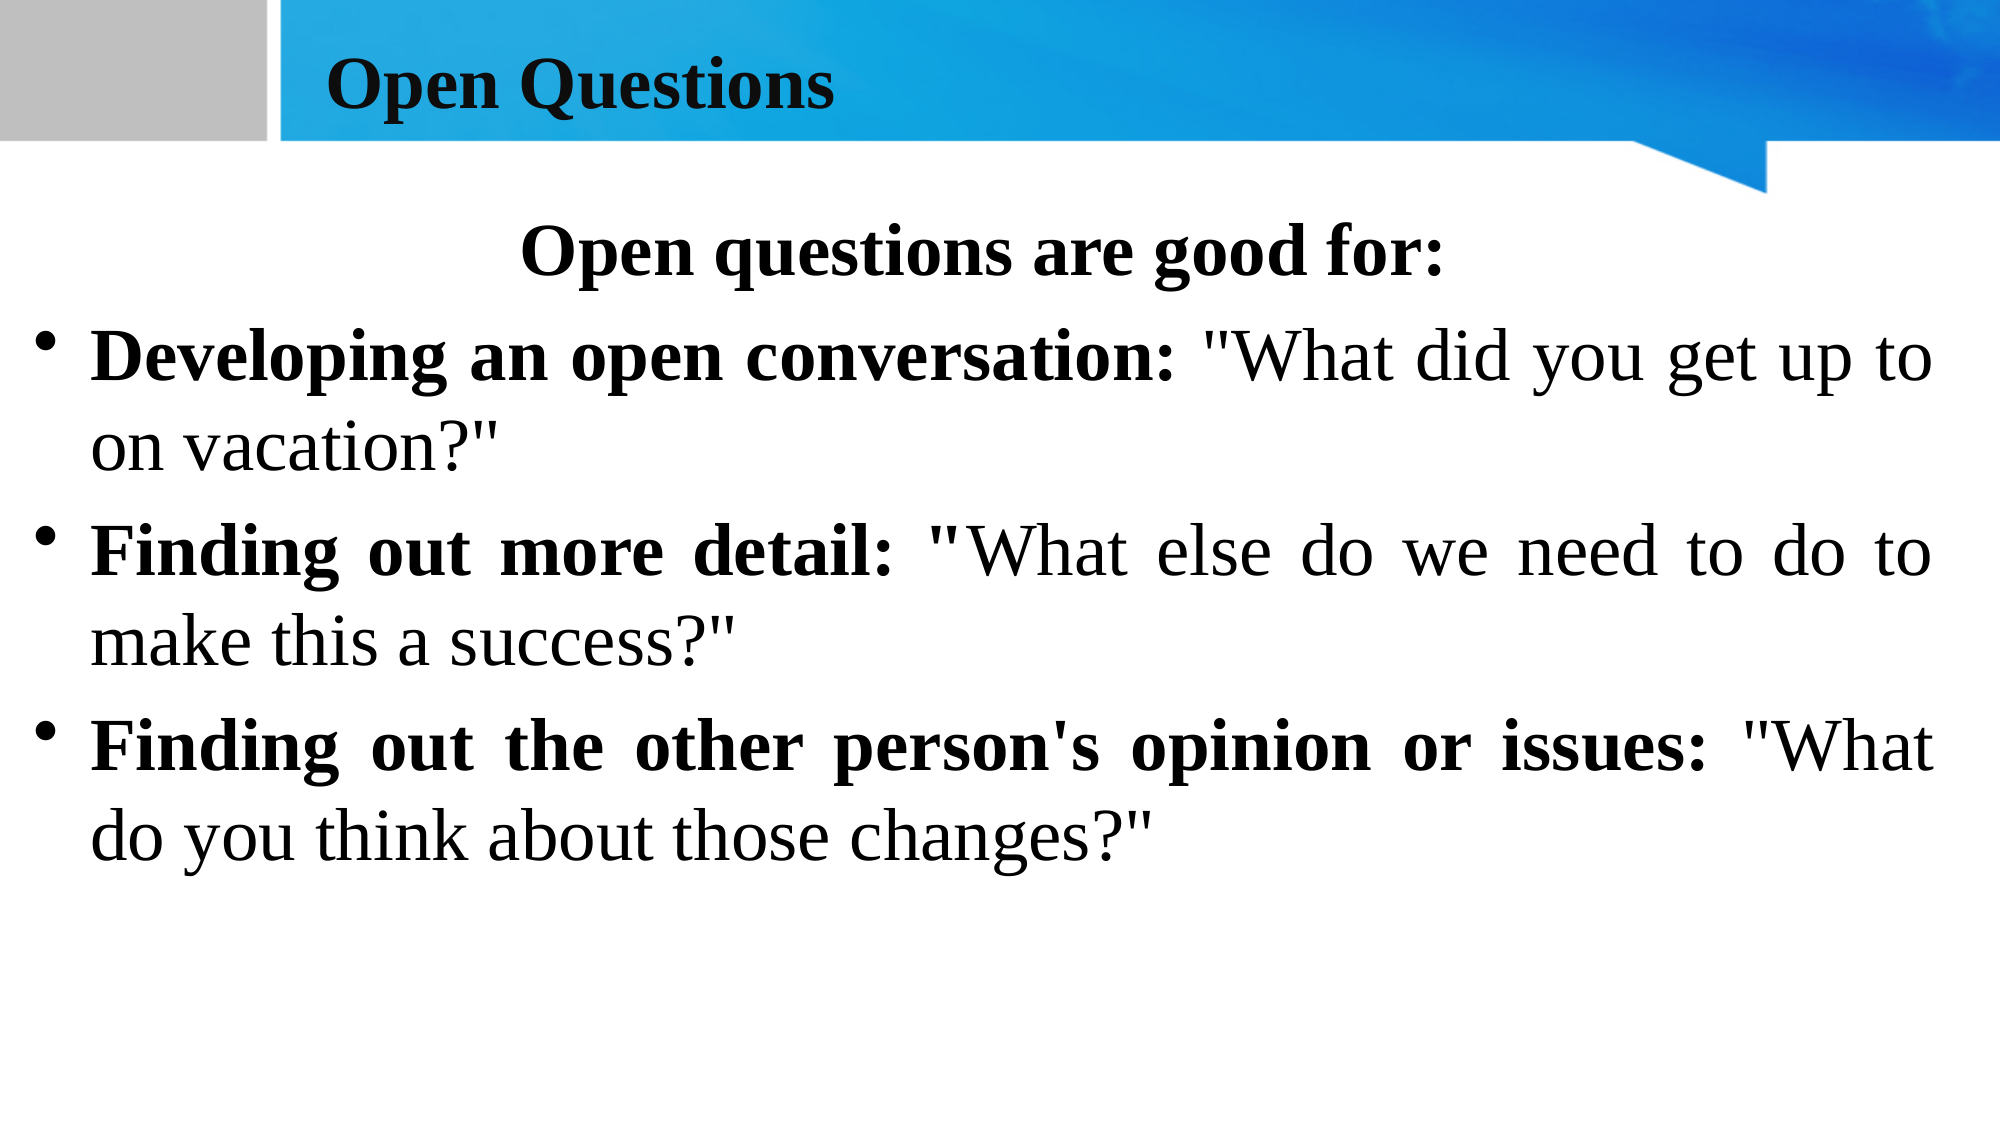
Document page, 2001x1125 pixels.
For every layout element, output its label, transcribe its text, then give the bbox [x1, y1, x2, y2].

title Open Questions [310, 30, 1901, 127]
picture [0, 0, 2000, 1125]
list Open questions are good for: Developing an open conversation: "What did you get up to on vacation?" Finding out more detail: "What else do we need to do to make this a success?" Finding out the other person's opinion or issues: "What do you think about those changes?" [18, 192, 1950, 1006]
